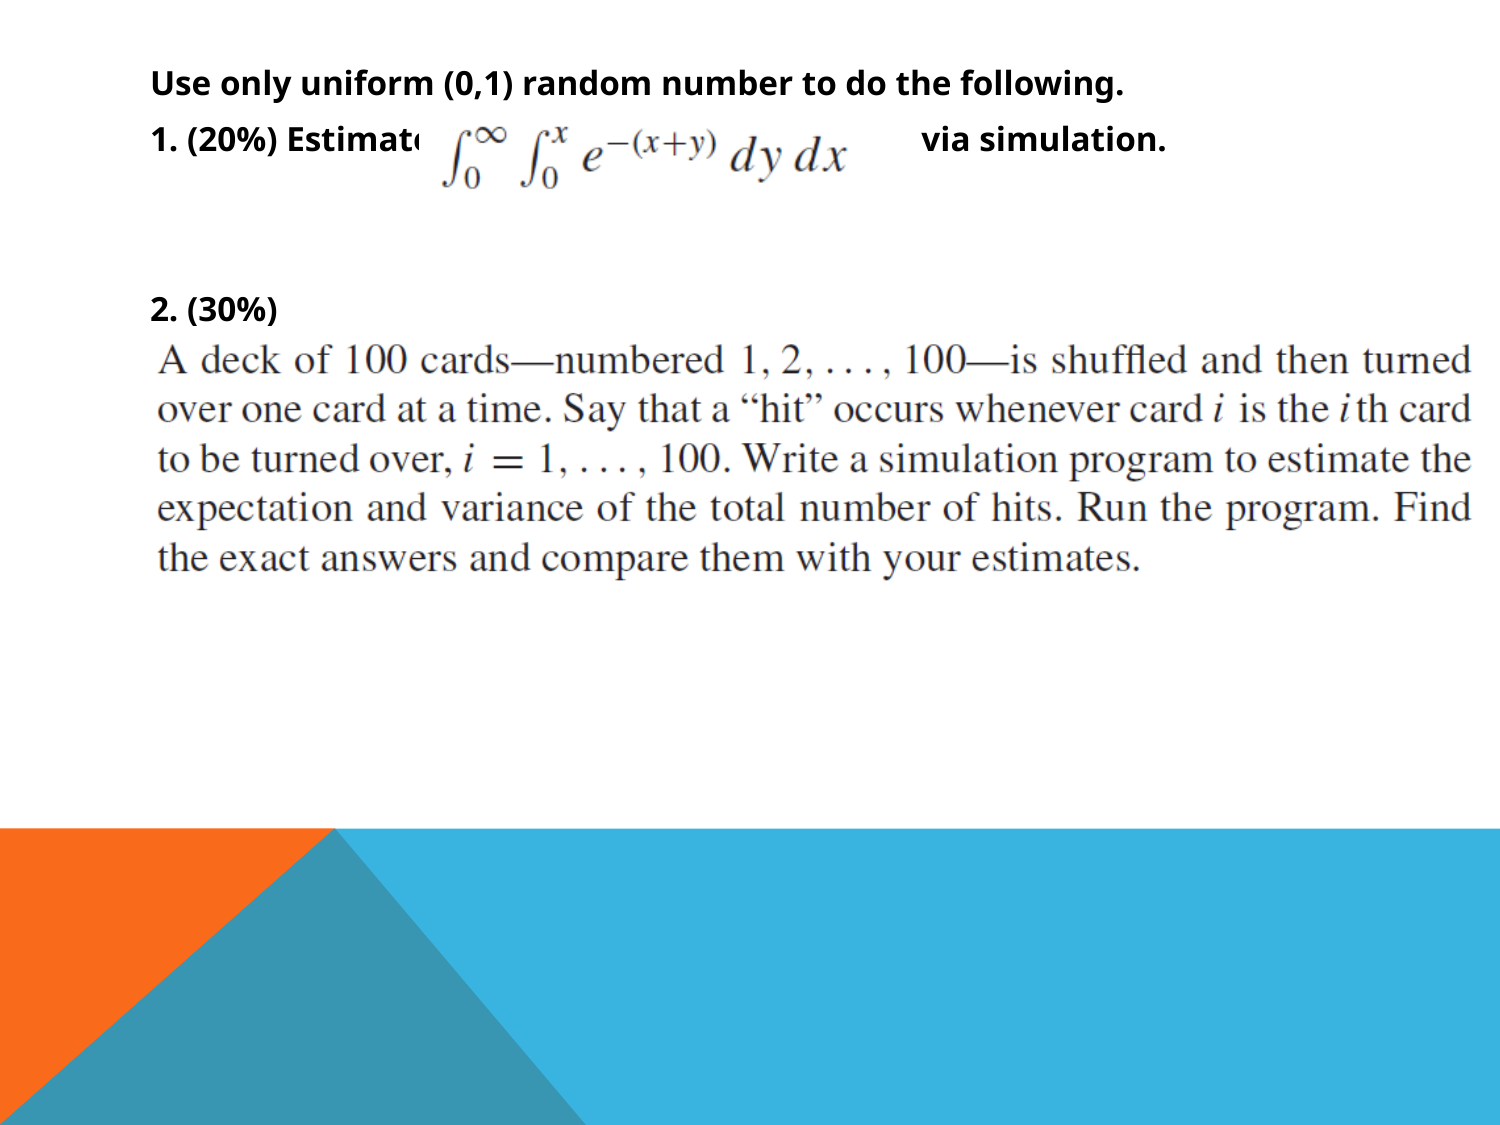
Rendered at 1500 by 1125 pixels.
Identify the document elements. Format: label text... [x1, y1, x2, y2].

picture [418, 113, 861, 197]
list Use only uniform (0,1) random number to do the following. 1. (20%) Estimate via simulation. 2. (30%) [135, 54, 1369, 768]
picture [147, 326, 1489, 590]
